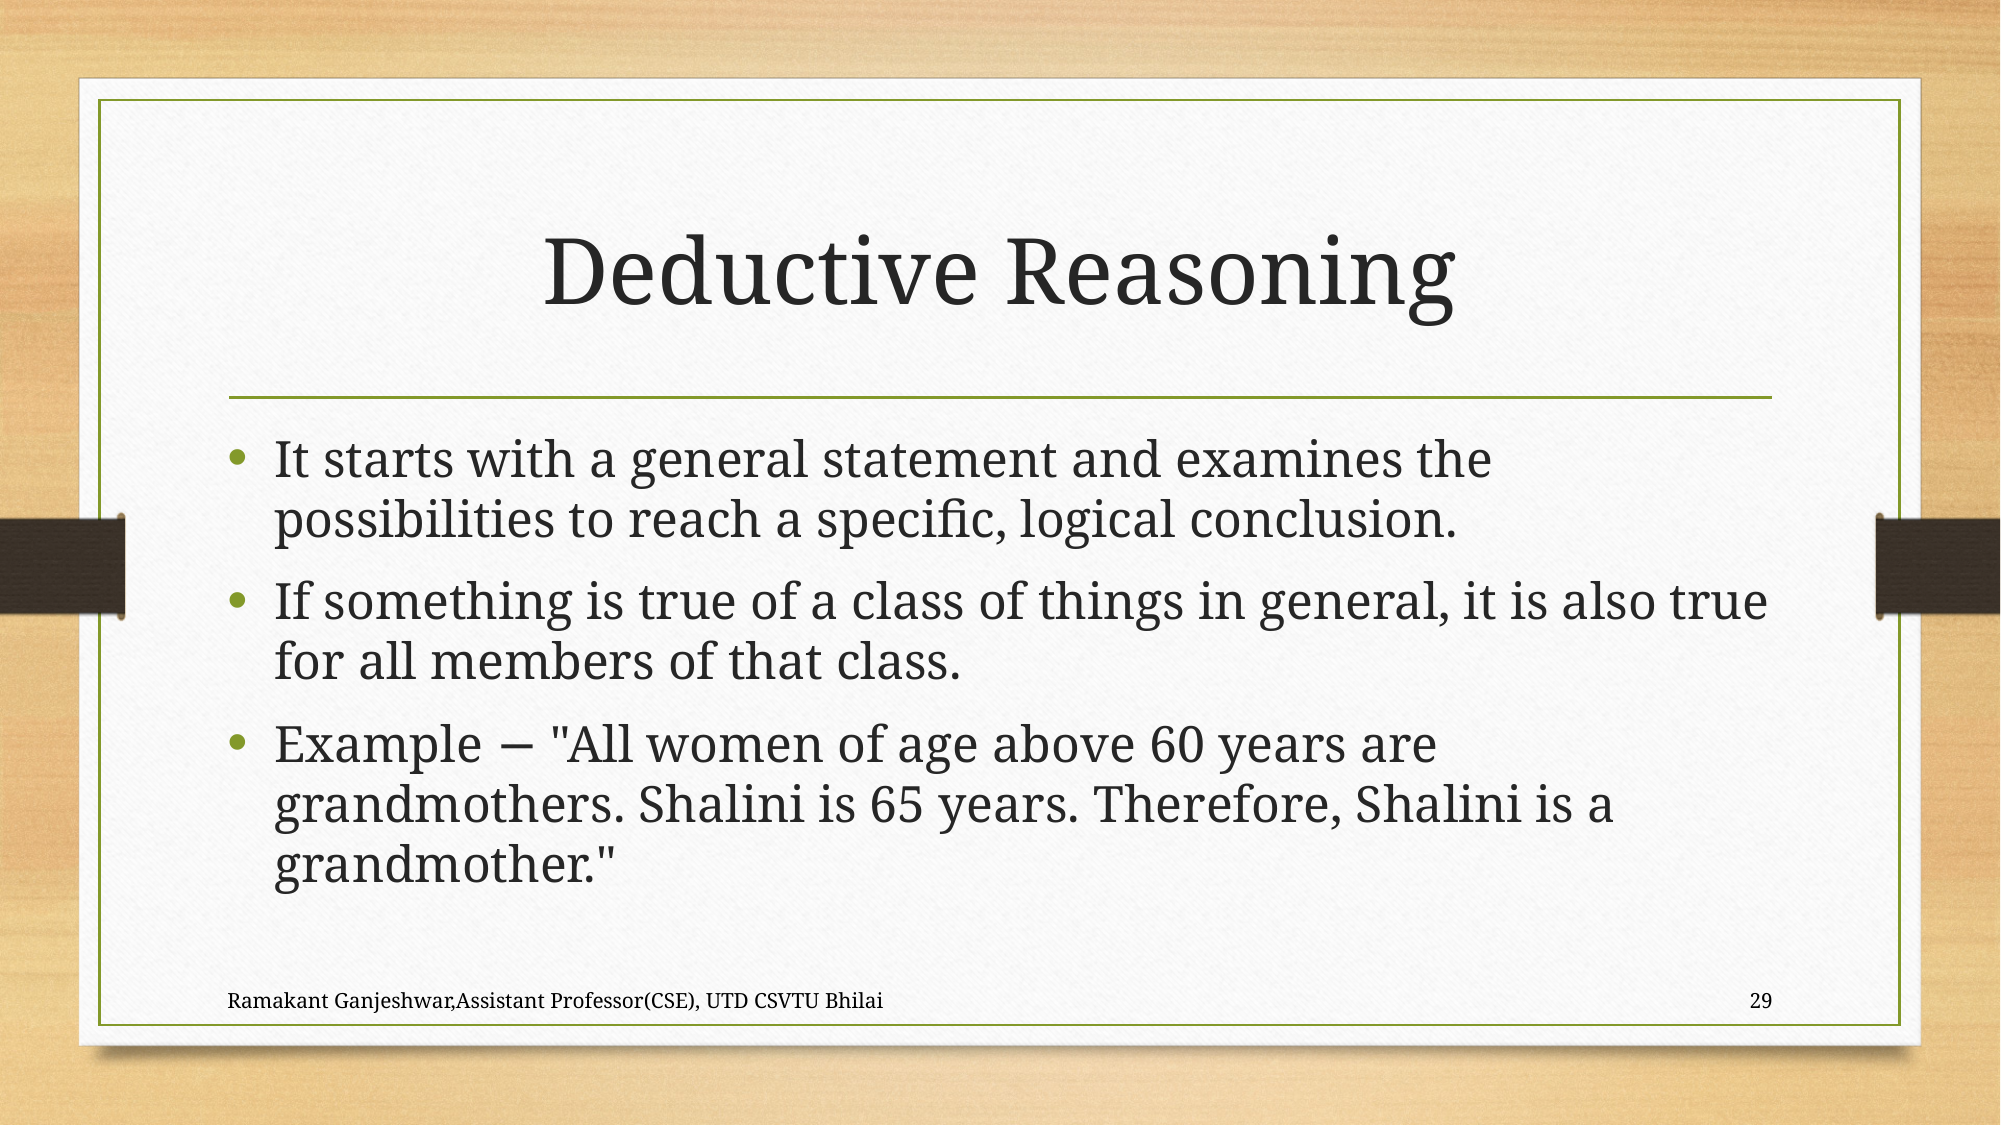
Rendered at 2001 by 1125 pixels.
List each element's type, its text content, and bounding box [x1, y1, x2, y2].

picture [0, 0, 2001, 1125]
slide_number 29 [1698, 979, 1788, 1025]
footer Ramakant Ganjeshwar,Assistant Professor(CSE), UTD CSVTU Bhilai [212, 979, 1411, 1025]
title Deductive Reasoning [212, 161, 1788, 375]
list It starts with a general statement and examines the possibilities to reach a specific, logical conclusion. If something is true of a class of things in general, it is also true for all members of that class. Example − "All women of age above 60 years are grandmothers. Shalini is 65 years. Therefore, Shalini is a grandmother." [212, 419, 1788, 964]
